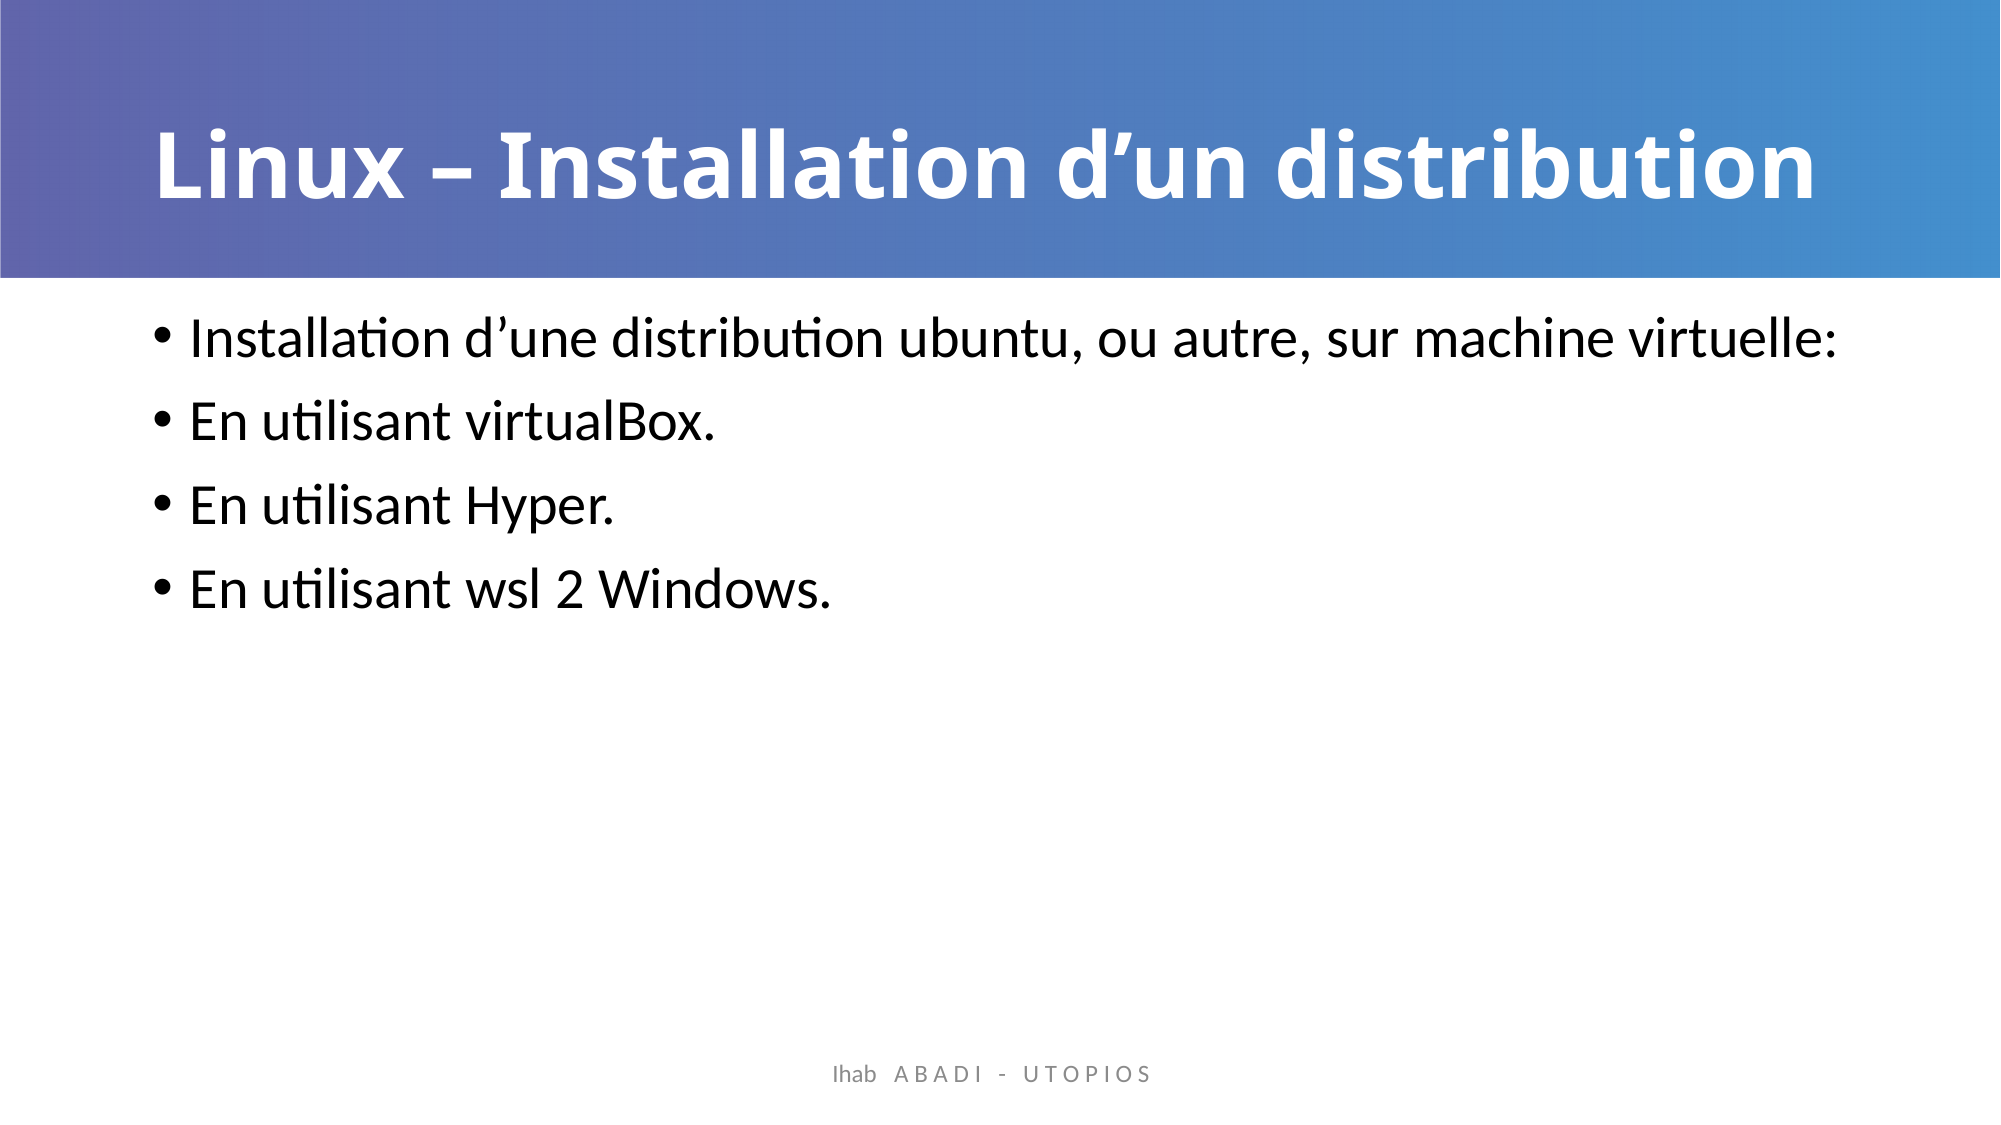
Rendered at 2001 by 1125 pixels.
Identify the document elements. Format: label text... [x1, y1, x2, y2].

list Installation d’une distribution ubuntu, ou autre, sur machine virtuelle: En utilisant virtualBox. En utilisant Hyper. En utilisant wsl 2 Windows. [137, 299, 1863, 1014]
picture [0, 0, 2000, 278]
title Linux – Installation d’un distribution [137, 59, 1863, 278]
footer Ihab A B A D I - U T O P I O S [662, 1042, 1338, 1103]
